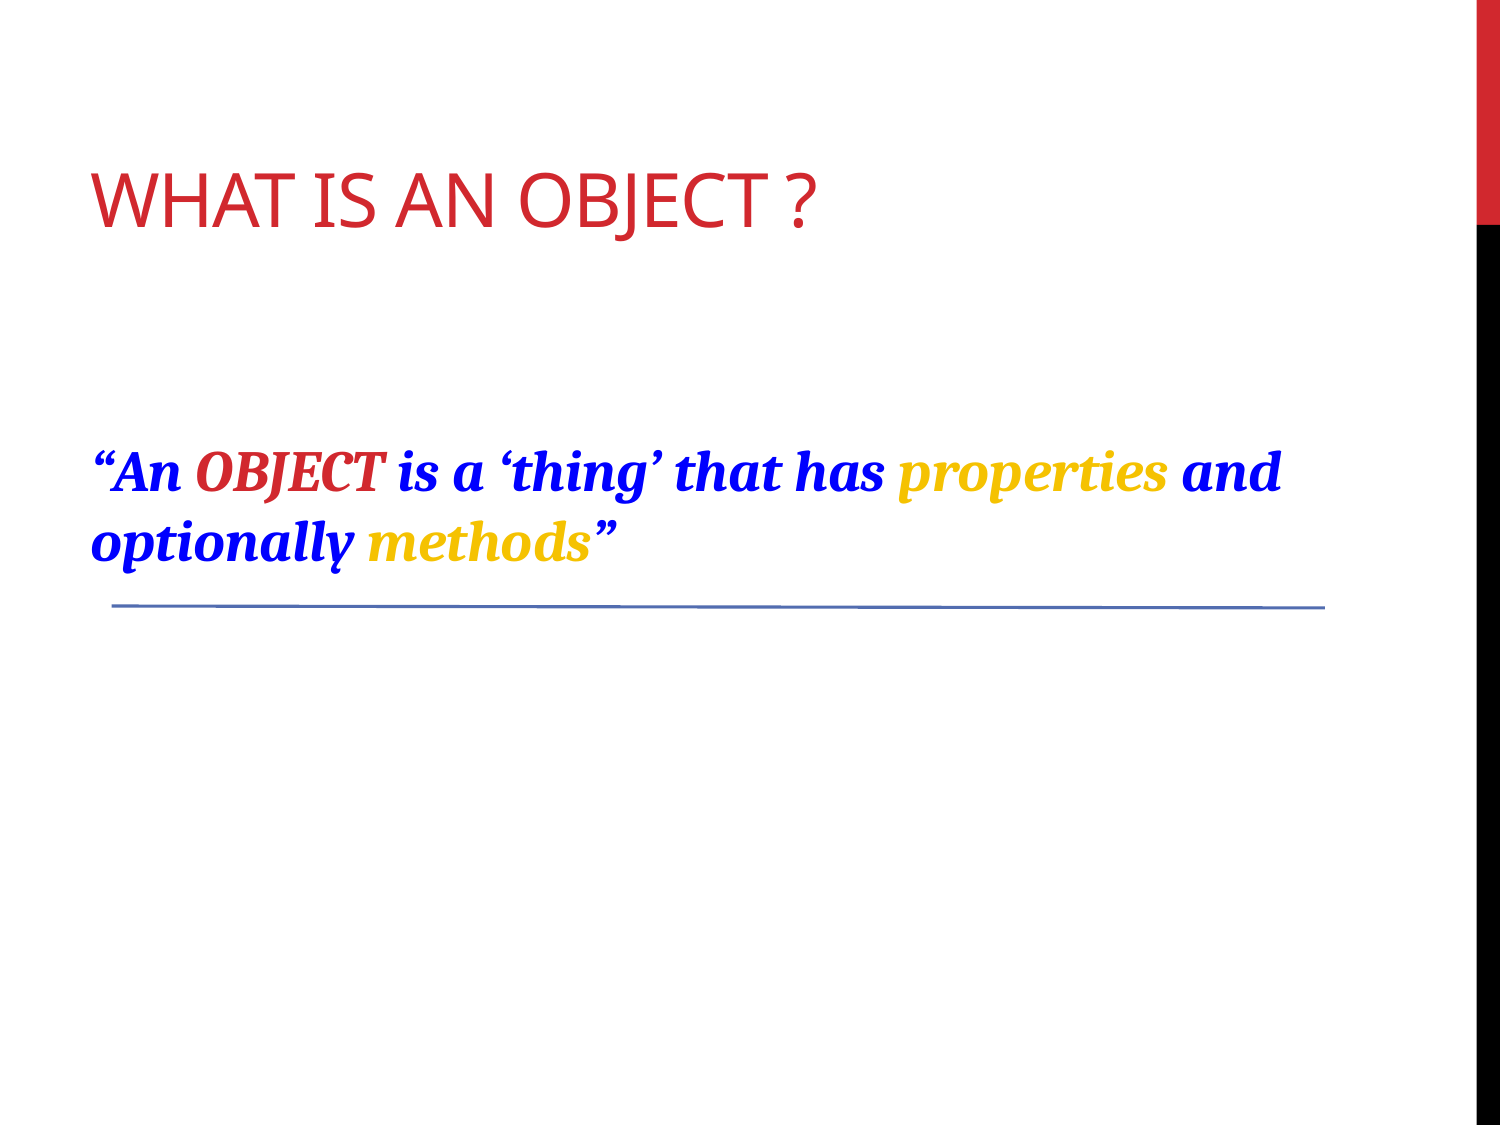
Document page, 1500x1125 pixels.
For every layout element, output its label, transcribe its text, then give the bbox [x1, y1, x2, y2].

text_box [111, 605, 1326, 609]
list “An OBJECT is a ‘thing’ that has properties and optionally methods” [75, 425, 1325, 591]
title What is an object ? [75, 25, 1025, 250]
